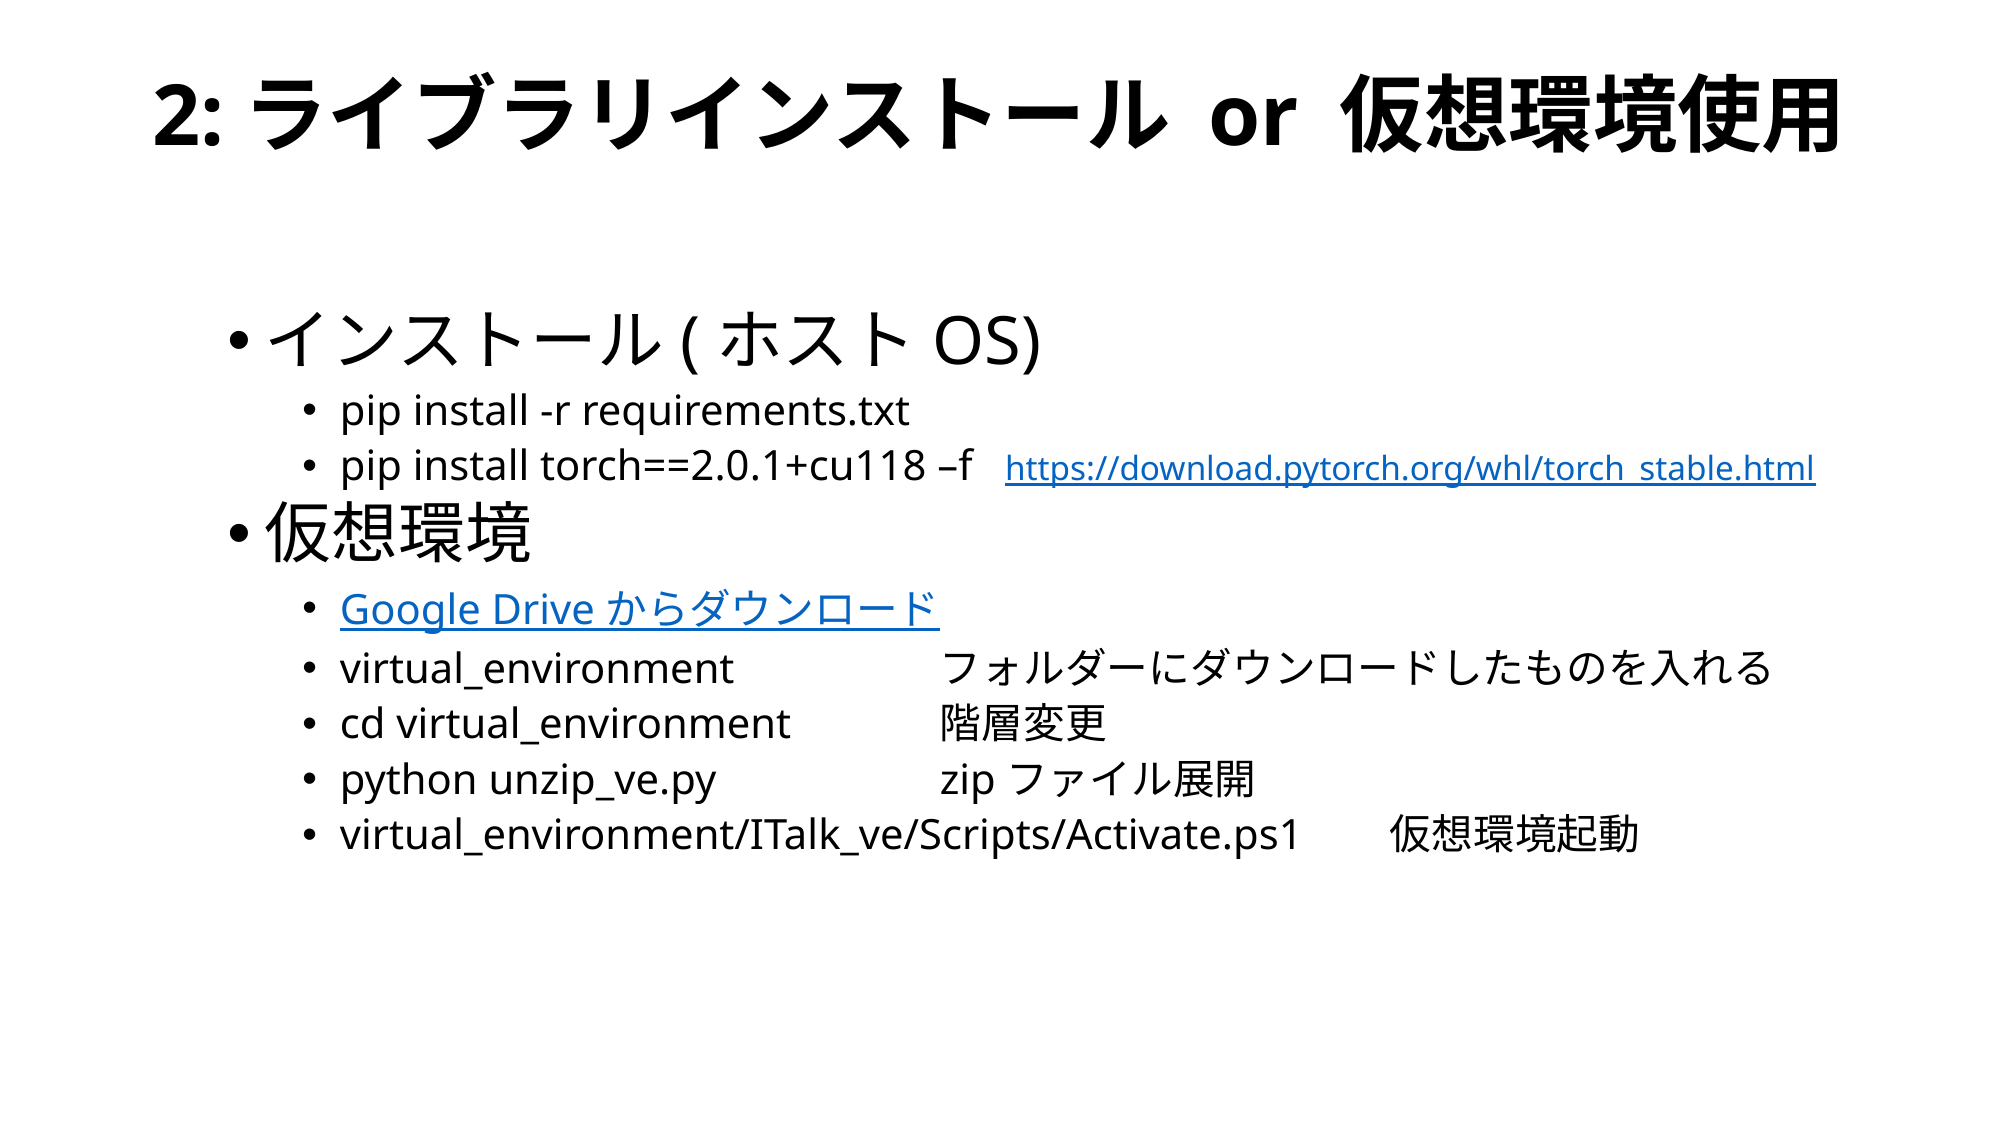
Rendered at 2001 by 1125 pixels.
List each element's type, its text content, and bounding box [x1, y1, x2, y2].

list インストール(ホストOS) pip install -r requirements.txt pip install torch==2.0.1+cu118 –f https://download.pytorch.org/whl/torch_stable.html 仮想環境 Google Drive からダウンロード virtual_environment フォルダーにダウンロードしたものを入れる cd virtual_environment 階層変更 python unzip_ve.py zipファイル展開 virtual_environment/ITalk_ve/Scripts/Activate.ps1 仮想環境起動 [137, 299, 1863, 1014]
title 2:ライブラリインストール or 仮想環境使用 [137, 59, 1863, 278]
